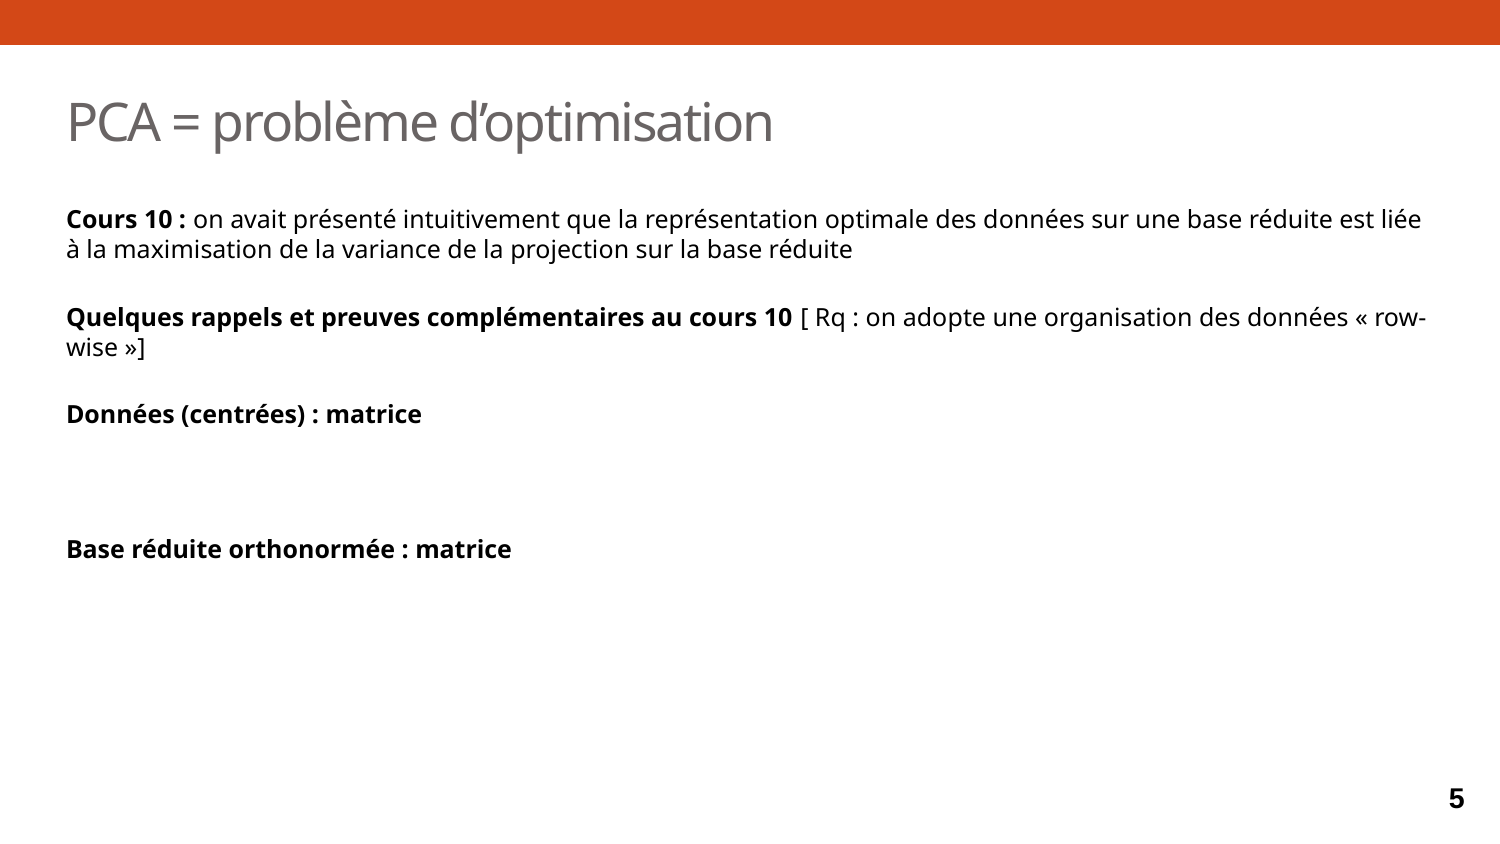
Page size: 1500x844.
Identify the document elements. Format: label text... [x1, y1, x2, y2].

title PCA = problème d’optimisation [51, 72, 1449, 167]
slide_number 5 [1389, 764, 1480, 830]
